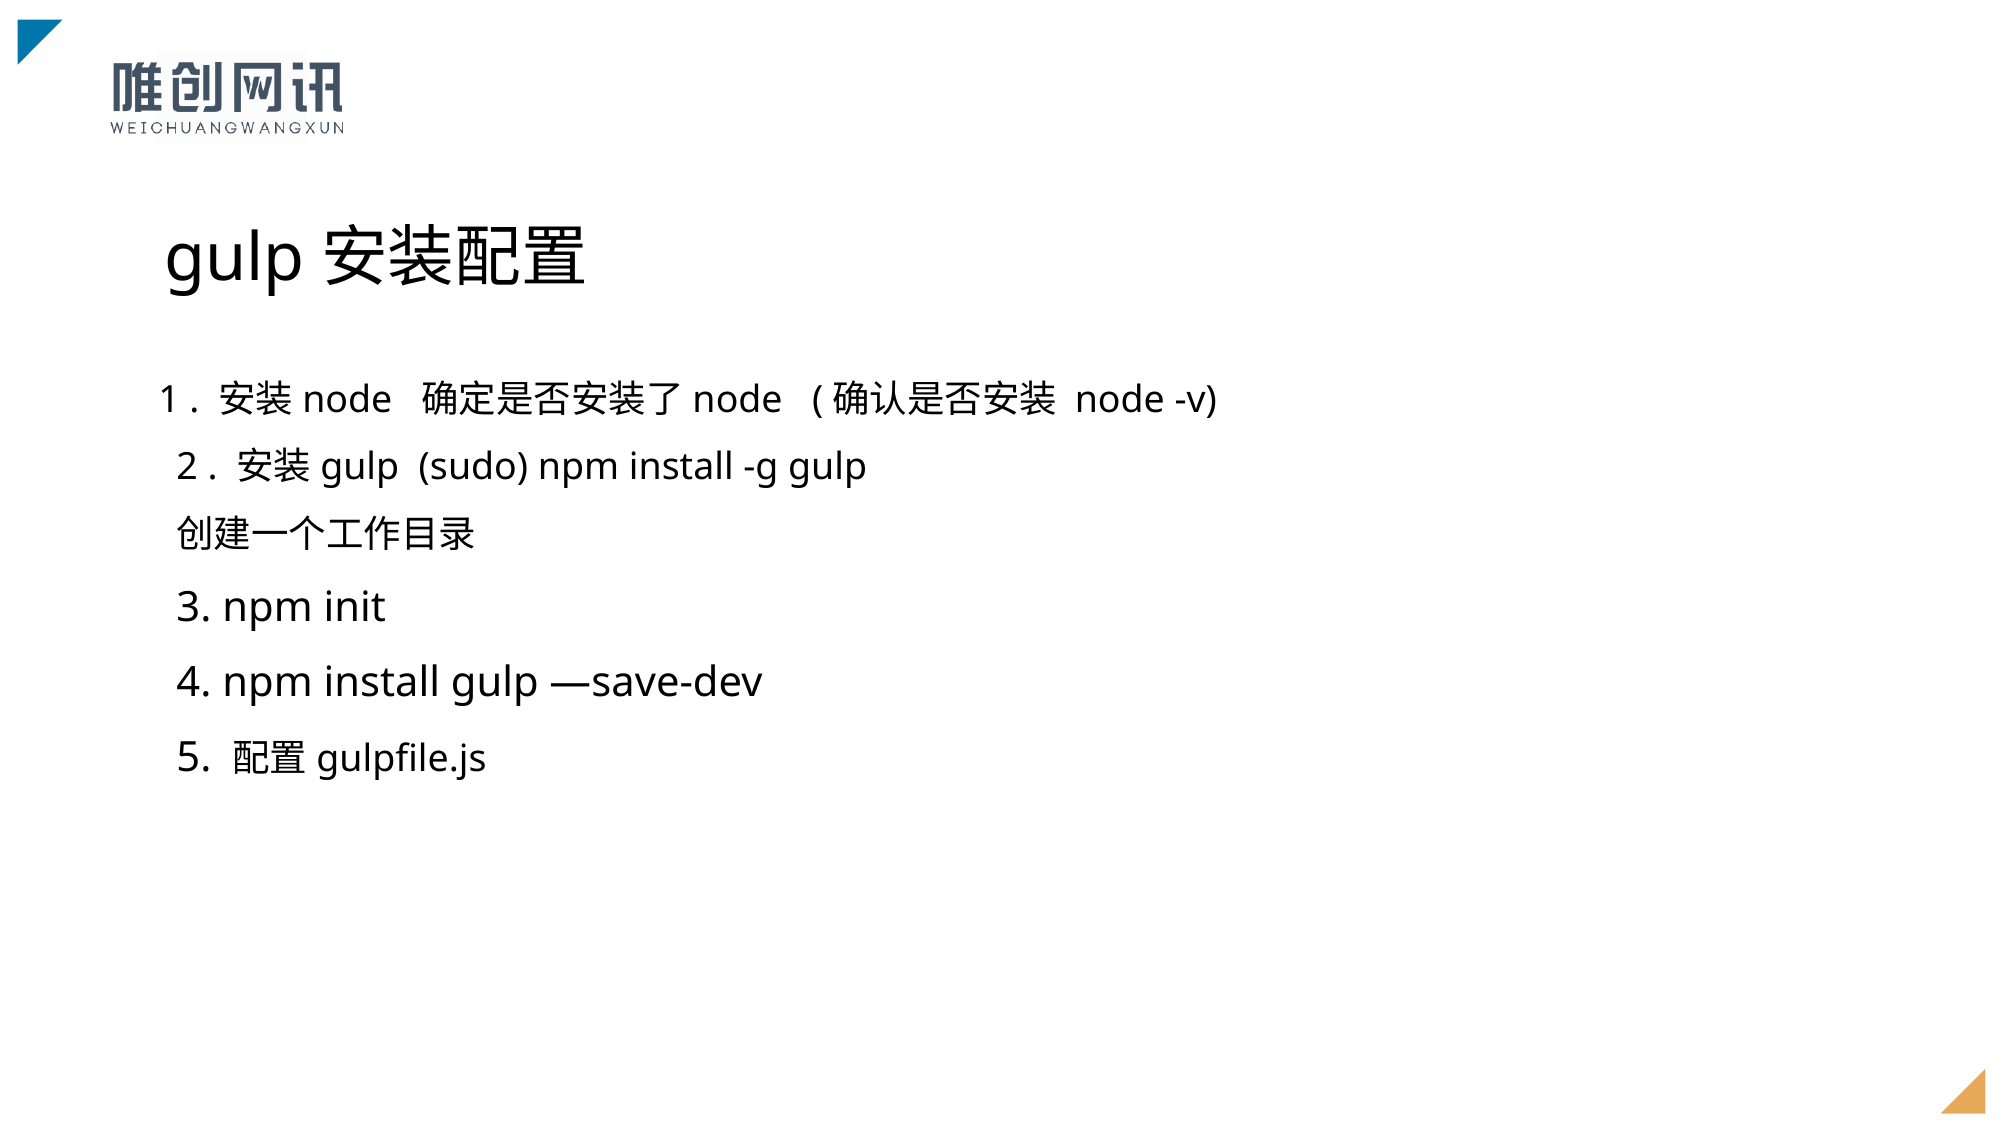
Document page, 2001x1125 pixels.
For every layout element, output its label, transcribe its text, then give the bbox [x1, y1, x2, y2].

text_box 1 . 安装node 确定是否安装了node (确认是否安装 node -v) 2 . 安装gulp (sudo) npm install -g gulp 创建一个工作目录 3. npm init 4. npm install gulp —save-dev 5. 配置gulpfile.js [131, 224, 1482, 788]
text_box [17, 19, 63, 65]
text_box gulp安装配置 [157, 206, 596, 302]
picture [89, 51, 396, 143]
text_box [1940, 1068, 1986, 1114]
